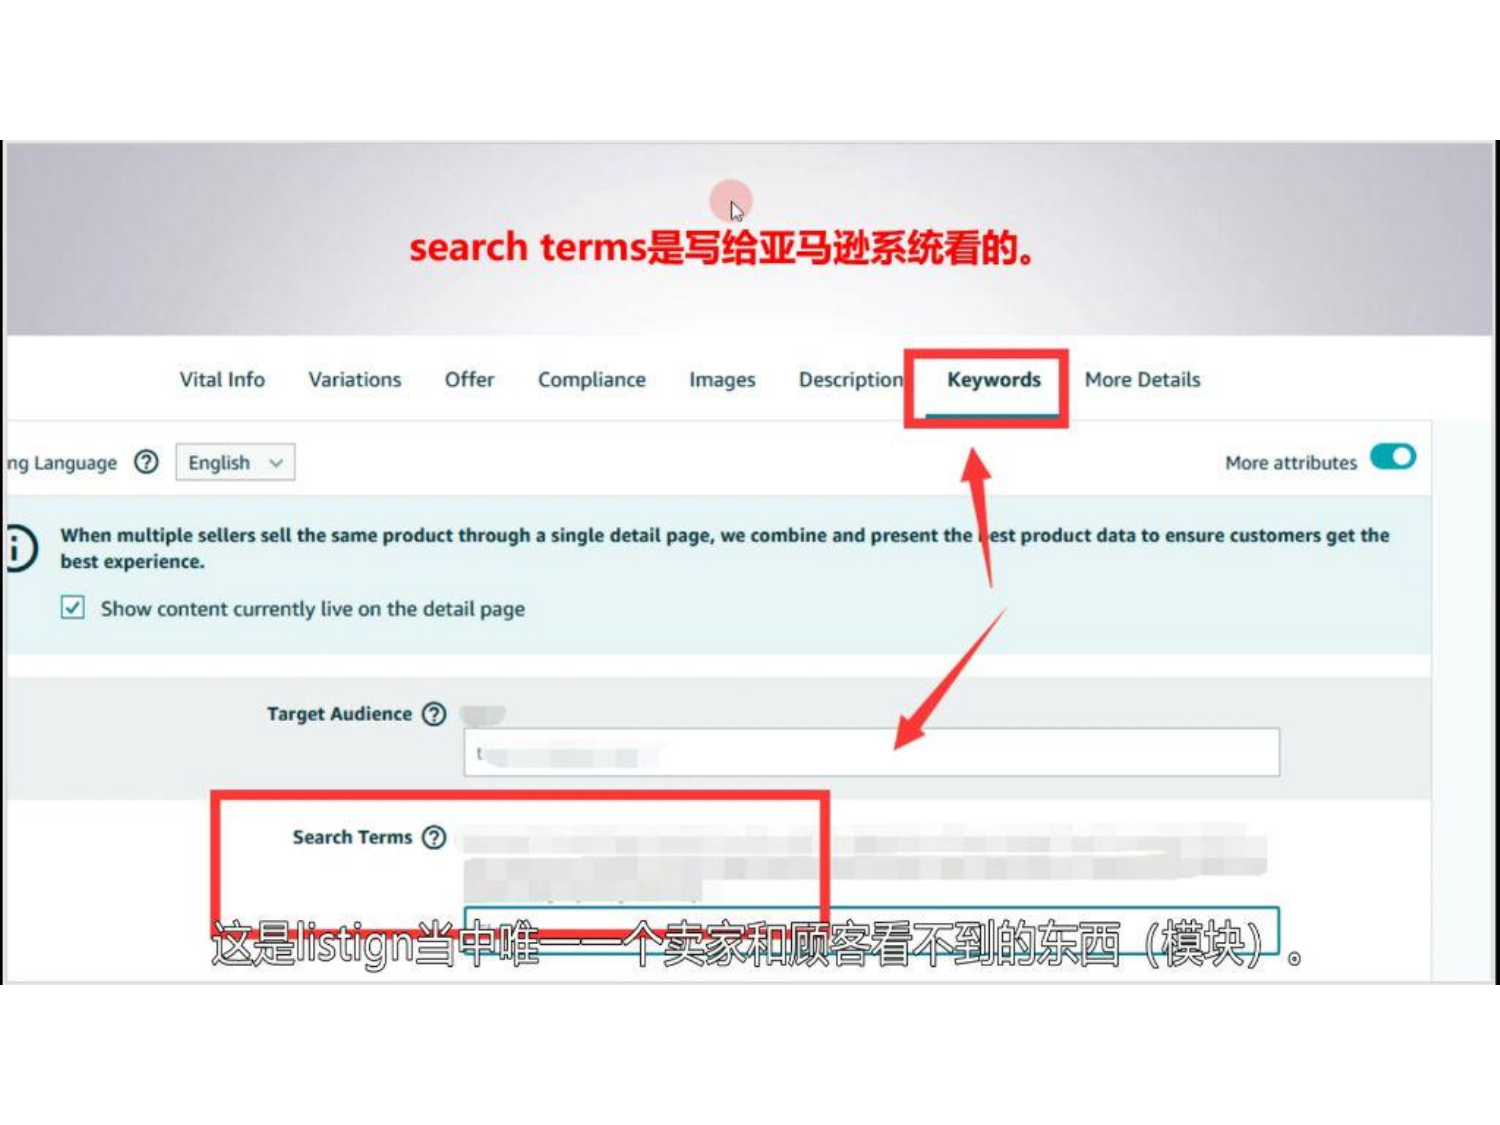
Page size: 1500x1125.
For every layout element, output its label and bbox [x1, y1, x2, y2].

picture [0, 140, 1500, 985]
